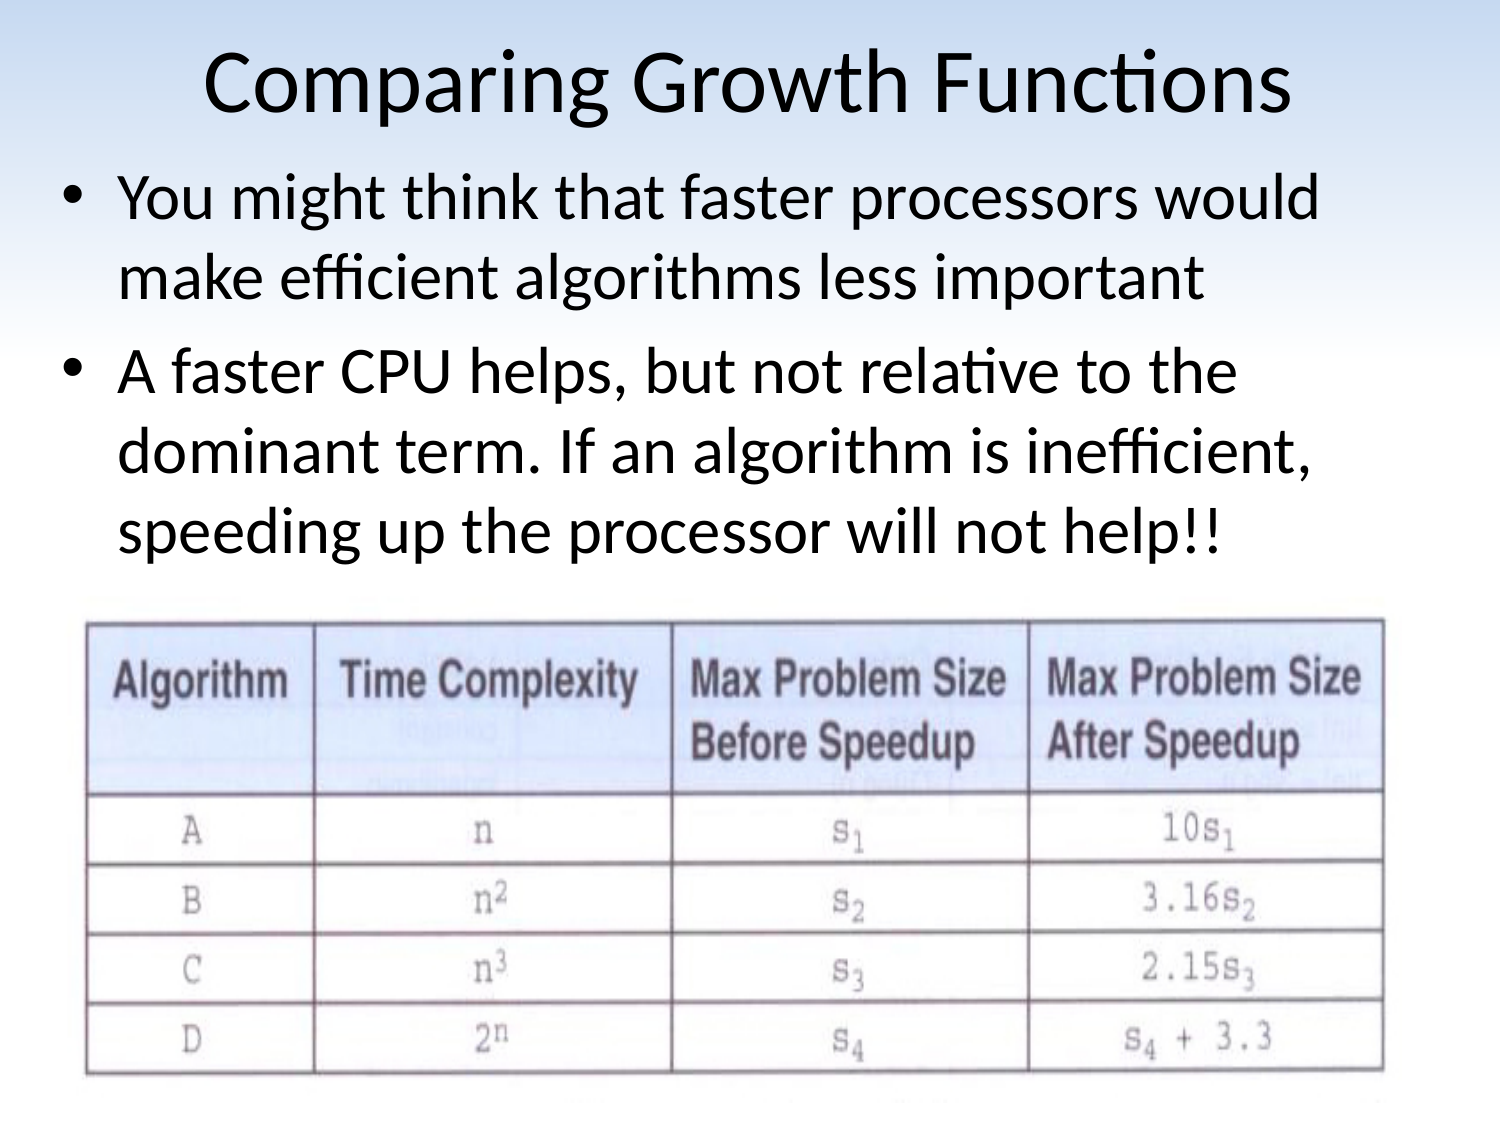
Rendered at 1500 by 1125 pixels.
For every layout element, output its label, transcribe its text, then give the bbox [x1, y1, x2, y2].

list You might think that faster processors would make efficient algorithms less important A faster CPU helps, but not relative to the dominant term. If an algorithm is inefficient, speeding up the processor will not help!! [46, 145, 1473, 1043]
picture [63, 595, 1403, 1103]
title Comparing Growth Functions [26, 5, 1472, 146]
